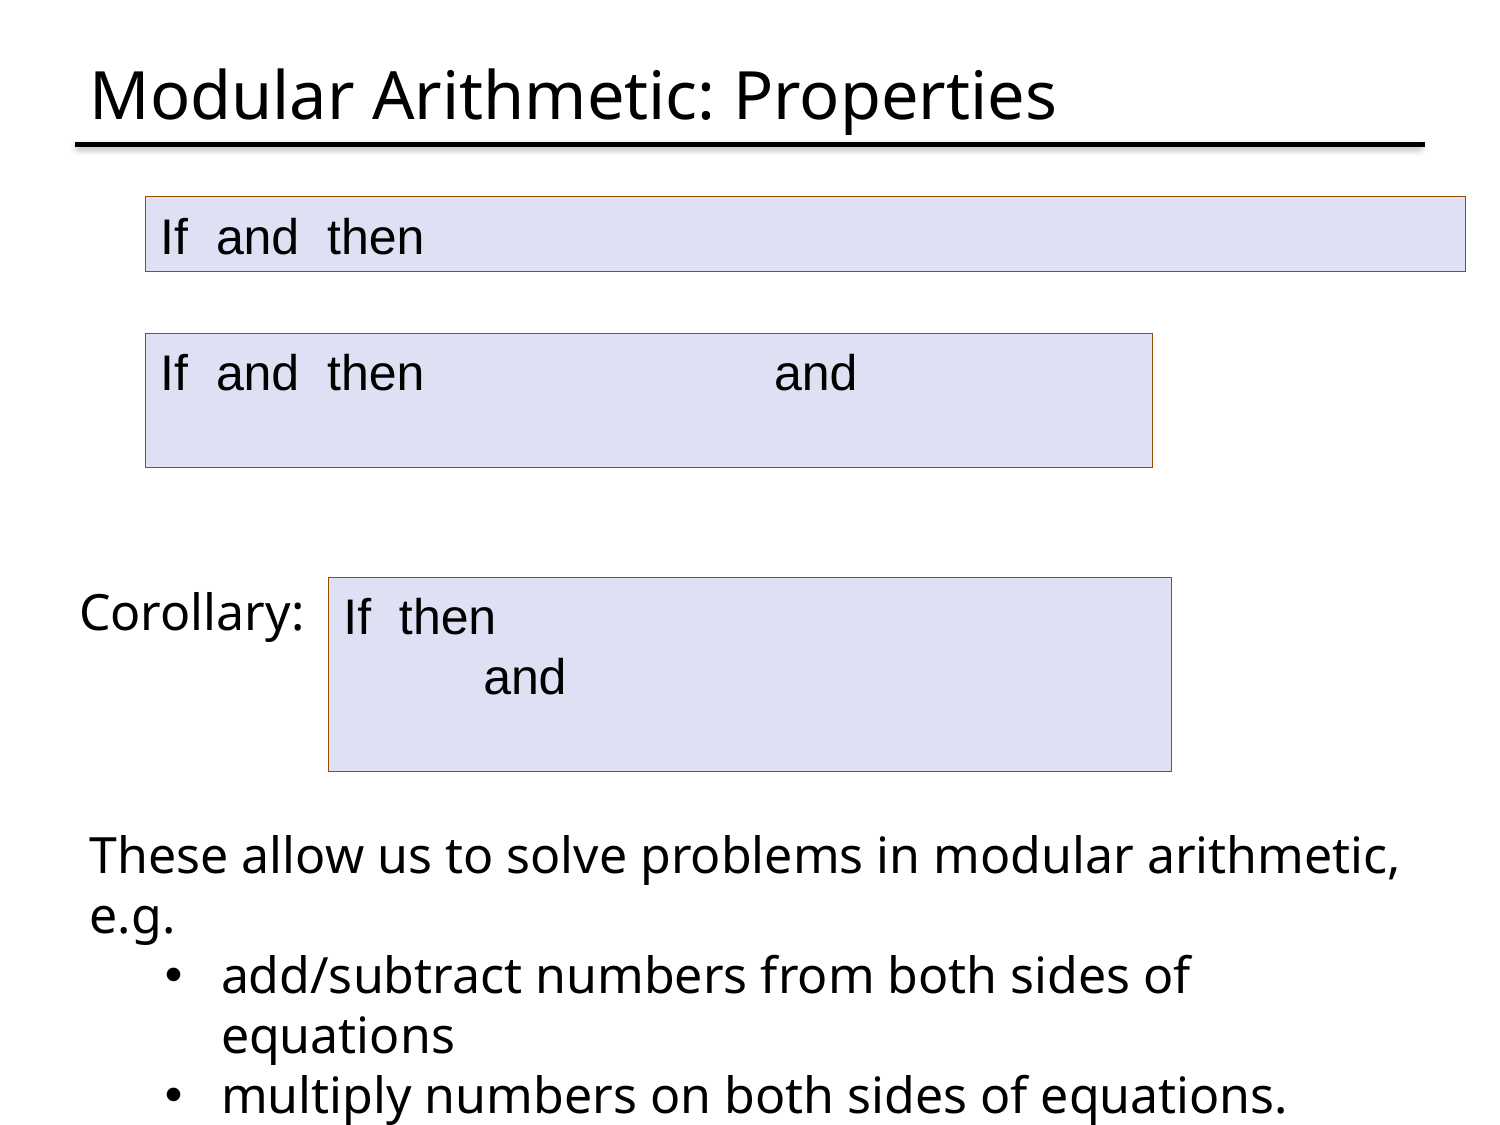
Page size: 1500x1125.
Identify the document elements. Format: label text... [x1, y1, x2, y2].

title Modular Arithmetic: Properties [75, 45, 1425, 145]
text_box Corollary: [64, 573, 320, 648]
text_box These allow us to solve problems in modular arithmetic, e.g. add/subtract numbers from both sides of equations multiply numbers on both sides of equations. use chains of equivalences [74, 816, 1448, 1125]
